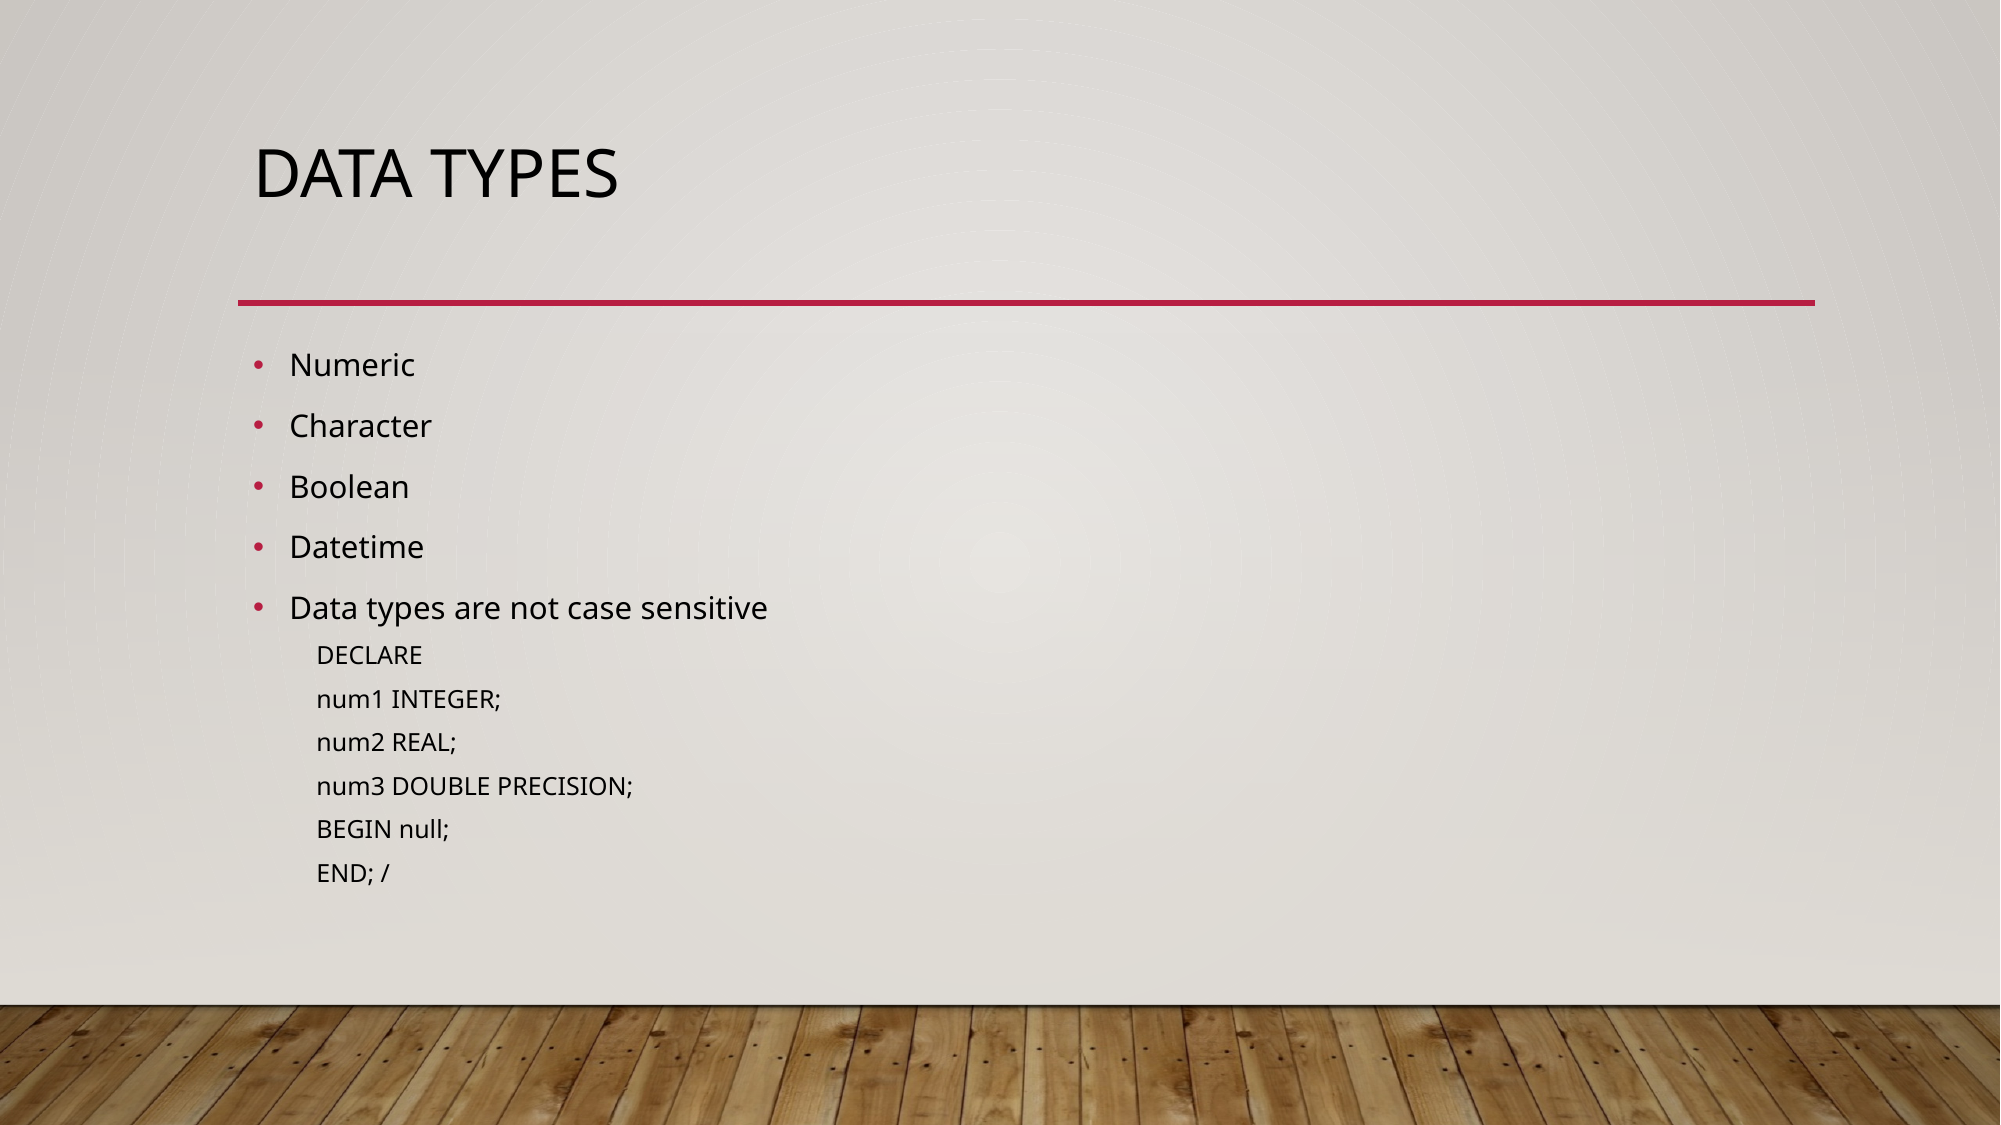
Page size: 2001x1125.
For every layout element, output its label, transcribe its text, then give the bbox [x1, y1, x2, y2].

list Numeric Character Boolean Datetime Data types are not case sensitive DECLARE num1 INTEGER; num2 REAL; num3 DOUBLE PRECISION; BEGIN null; END; / [238, 330, 1814, 897]
picture [0, 1005, 2000, 1125]
title Data Types [238, 131, 1814, 305]
